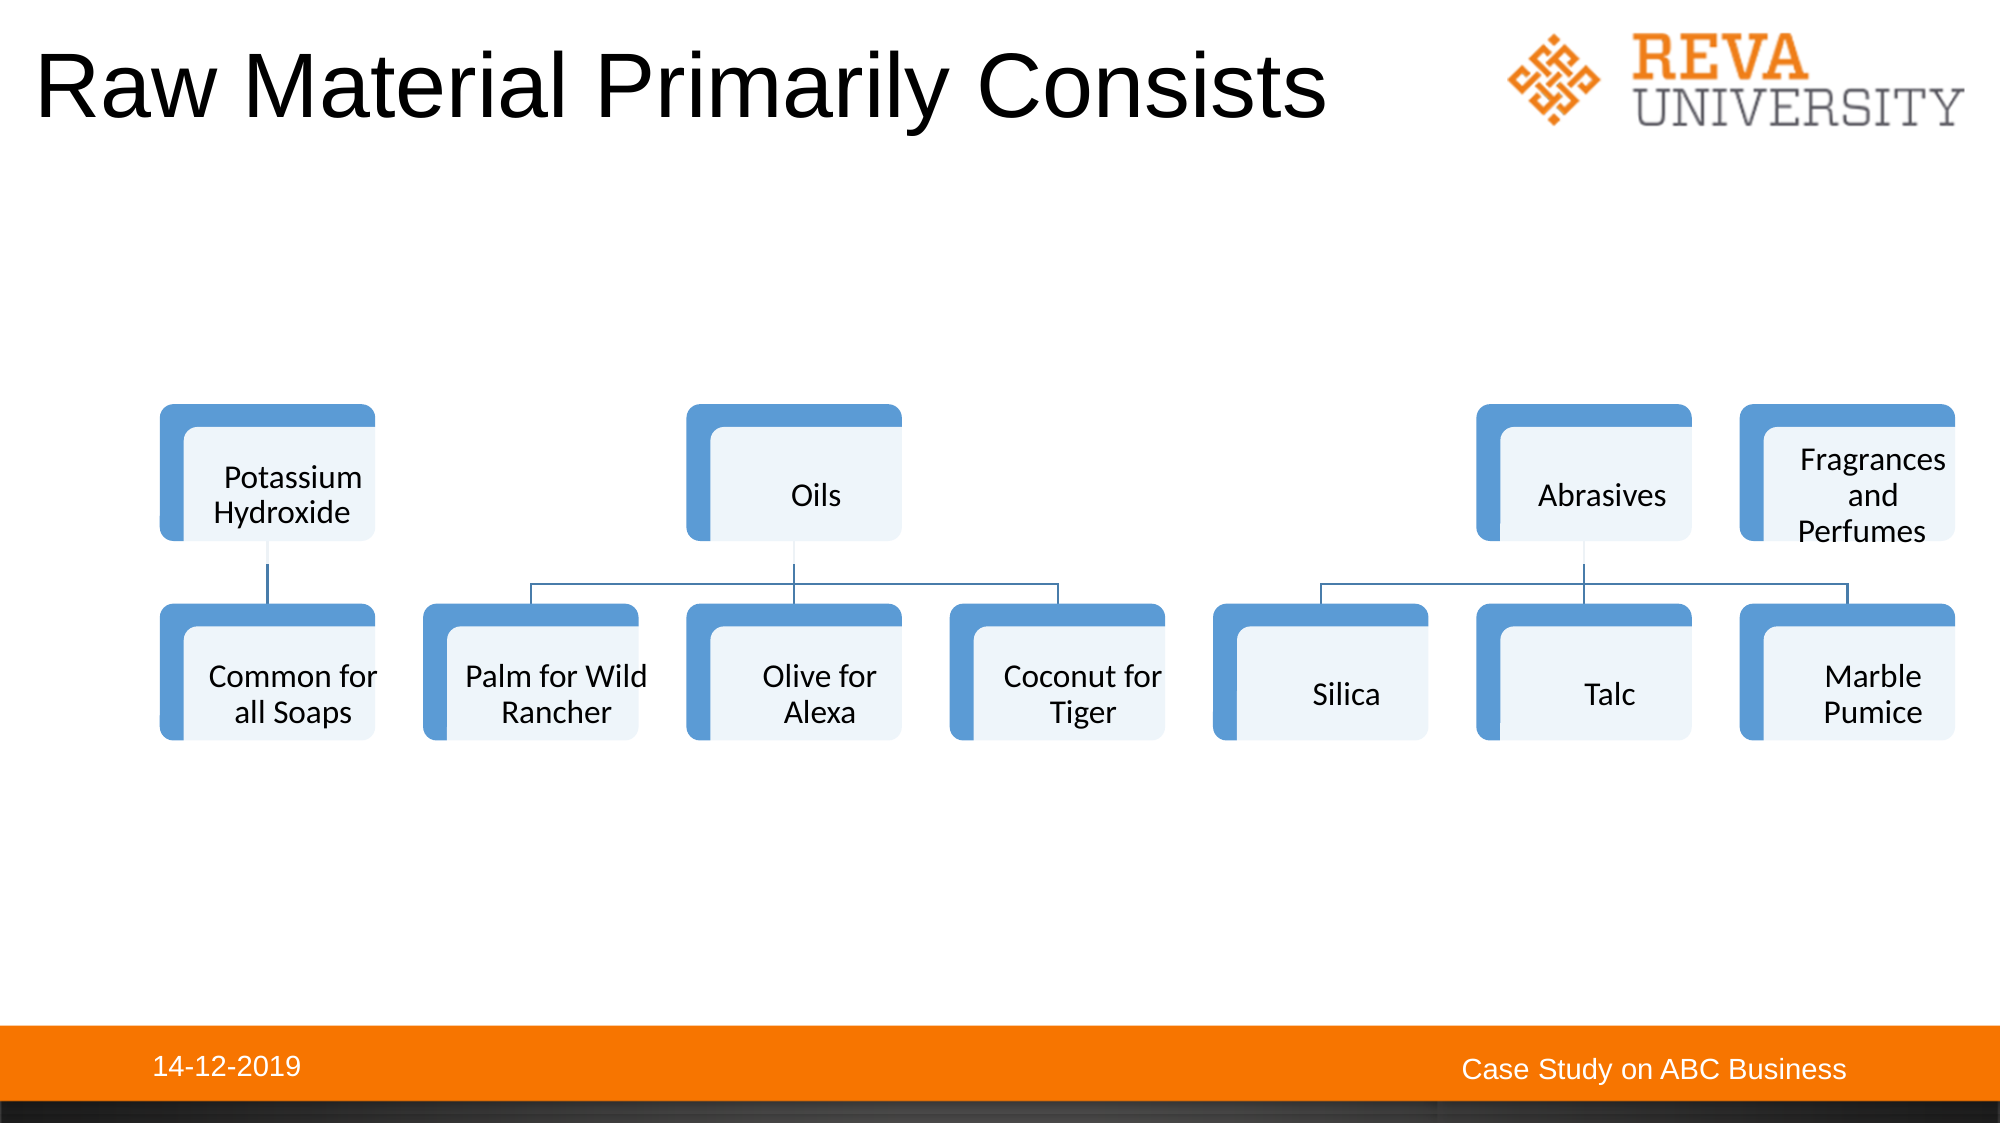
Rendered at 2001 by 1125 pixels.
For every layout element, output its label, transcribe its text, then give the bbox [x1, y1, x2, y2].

picture [0, 1013, 2000, 1123]
footer Case Study on ABC Business [1187, 1042, 1863, 1103]
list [158, 154, 1981, 1014]
picture [1507, 15, 1988, 144]
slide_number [137, 1039, 588, 1100]
title Raw Material Primarily Consists [19, 22, 1498, 155]
